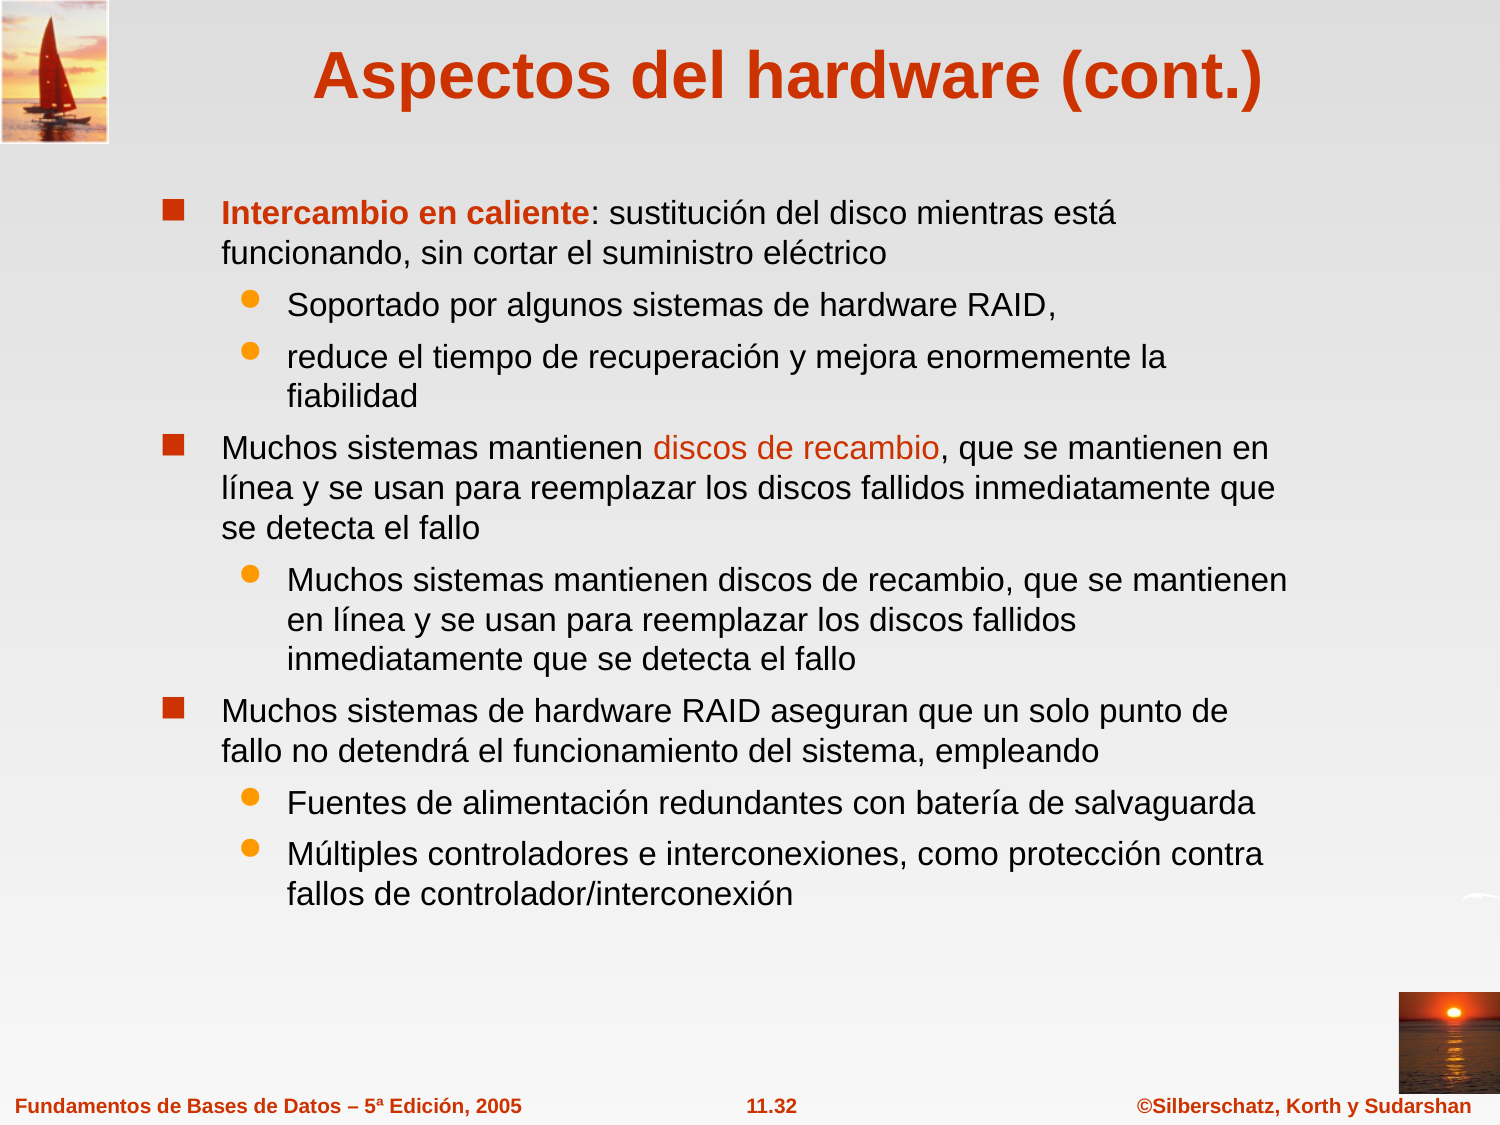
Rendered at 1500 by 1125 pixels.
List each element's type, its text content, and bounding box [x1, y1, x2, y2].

list Intercambio en caliente: sustitución del disco mientras está funcionando, sin cortar el suministro eléctrico Soportado por algunos sistemas de hardware RAID, reduce el tiempo de recuperación y mejora enormemente la fiabilidad Muchos sistemas mantienen discos de recambio, que se mantienen en línea y se usan para reemplazar los discos fallidos inmediatamente que se detecta el fallo Muchos sistemas mantienen discos de recambio, que se mantienen en línea y se usan para reemplazar los discos fallidos inmediatamente que se detecta el fallo Muchos sistemas de hardware RAID aseguran que un solo punto de fallo no detendrá el funcionamiento del sistema, empleando Fuentes de alimentación redundantes con batería de salvaguarda Múltiples controladores e interconexiones, como protección contra fallos de controlador/interconexión [149, 183, 1312, 982]
title Aspectos del hardware (cont.) [125, 18, 1452, 120]
picture [0, 0, 109, 144]
picture [1398, 992, 1500, 1094]
